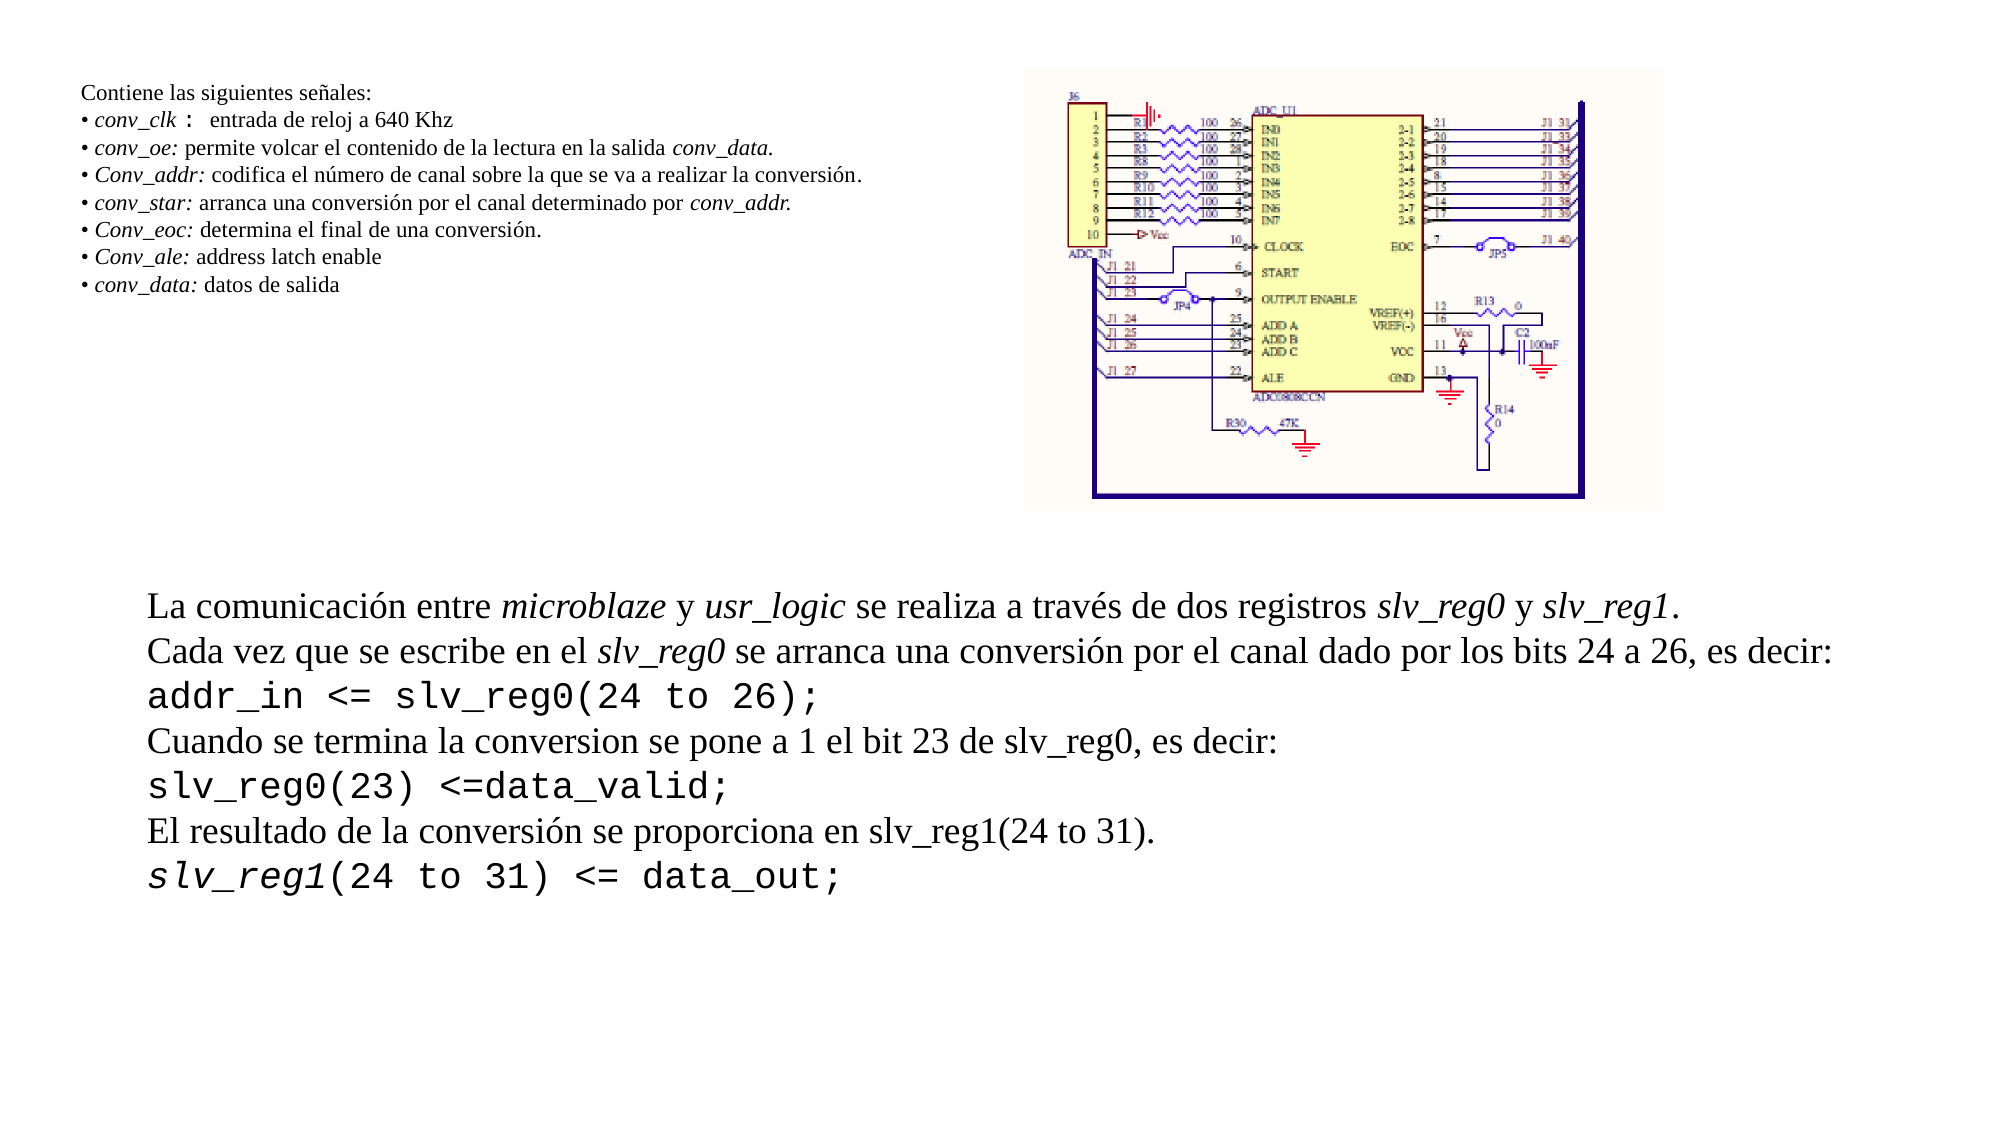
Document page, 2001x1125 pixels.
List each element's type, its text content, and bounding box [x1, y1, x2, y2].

text_box Contiene las siguientes señales: • conv_clk : entrada de reloj a 640 Khz • conv_oe: permite volcar el contenido de la lectura en la salida conv_data. • Conv_addr: codifica el número de canal sobre la que se va a realizar la conversión. • conv_star: arranca una conversión por el canal determinado por conv_addr. • Conv_eoc: determina el final de una conversión. • Conv_ale: address latch enable • conv_data: datos de salida [65, 69, 1022, 307]
text_box La comunicación entre microblaze y usr_logic se realiza a través de dos registros slv_reg0 y slv_reg1. Cada vez que se escribe en el slv_reg0 se arranca una conversión por el canal dado por los bits 24 a 26, es decir: addr_in <= slv_reg0(24 to 26); Cuando se termina la conversion se pone a 1 el bit 23 de slv_reg0, es decir: slv_reg0(23) <=data_valid; El resultado de la conversión se proporciona en slv_reg1(24 to 31). slv_reg1(24 to 31) <= data_out; [131, 573, 2000, 908]
picture [1023, 69, 1663, 511]
